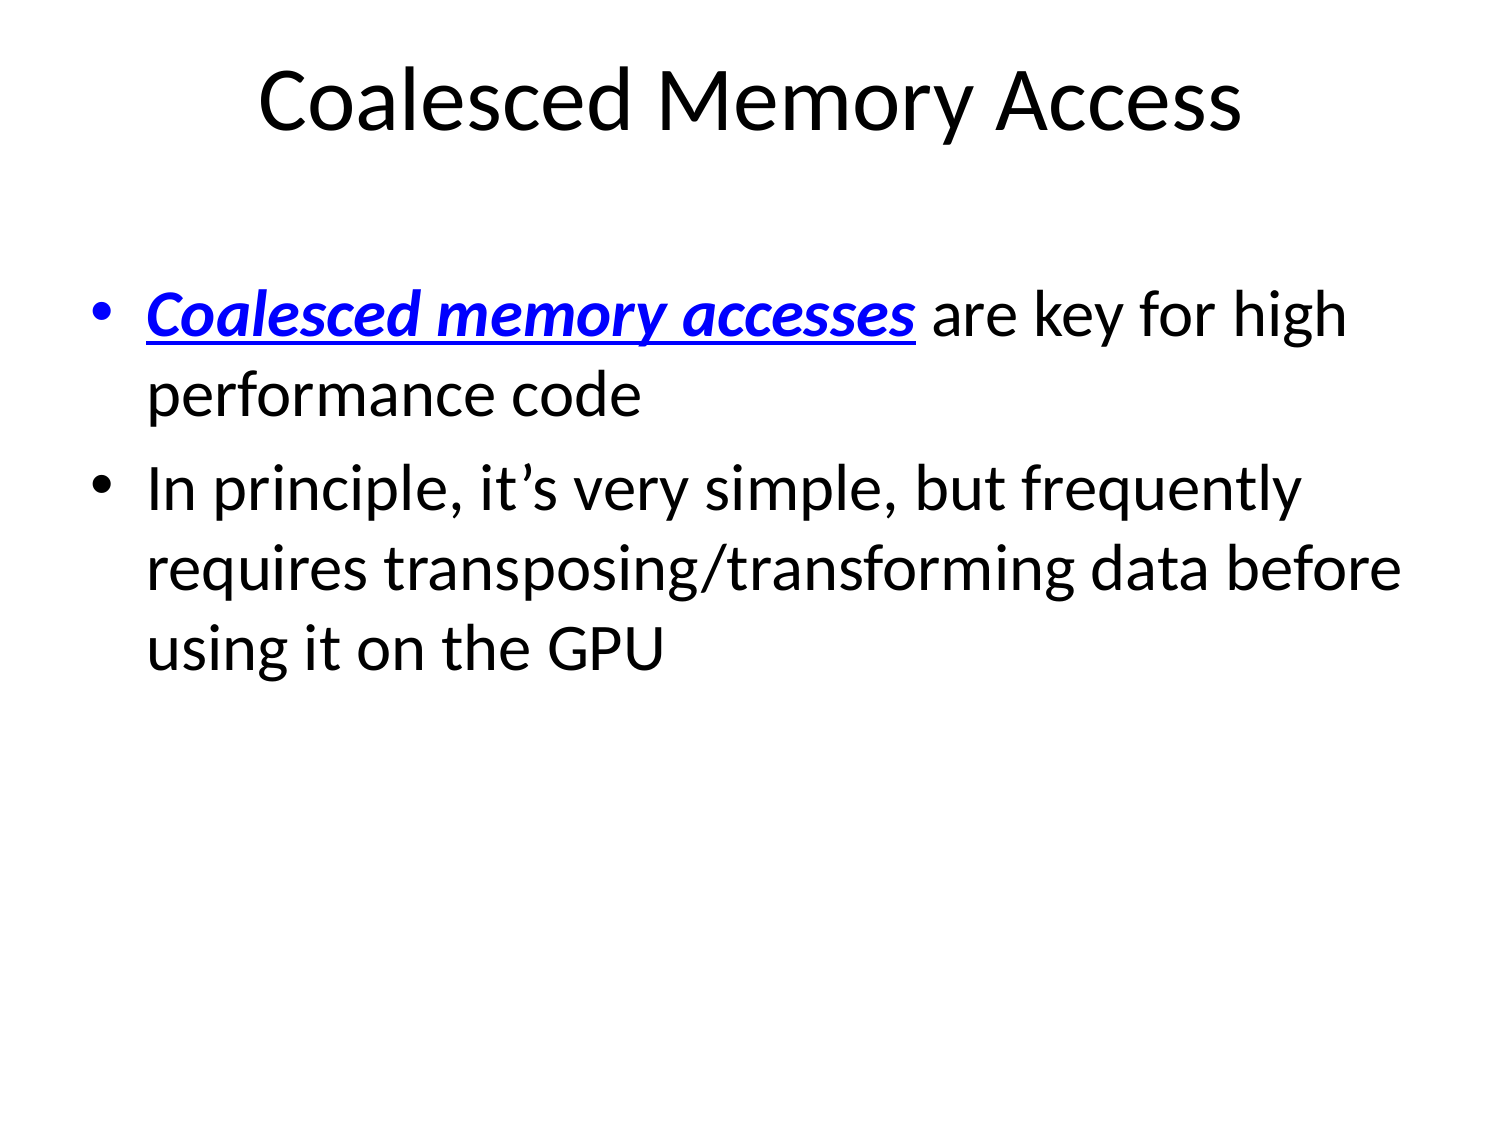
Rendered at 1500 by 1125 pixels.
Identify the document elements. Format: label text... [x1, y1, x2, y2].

list Coalesced memory accesses are key for high performance code In principle, it’s very simple, but frequently requires transposing/transforming data before using it on the GPU [75, 262, 1425, 1005]
title Coalesced Memory Access [76, 0, 1427, 188]
